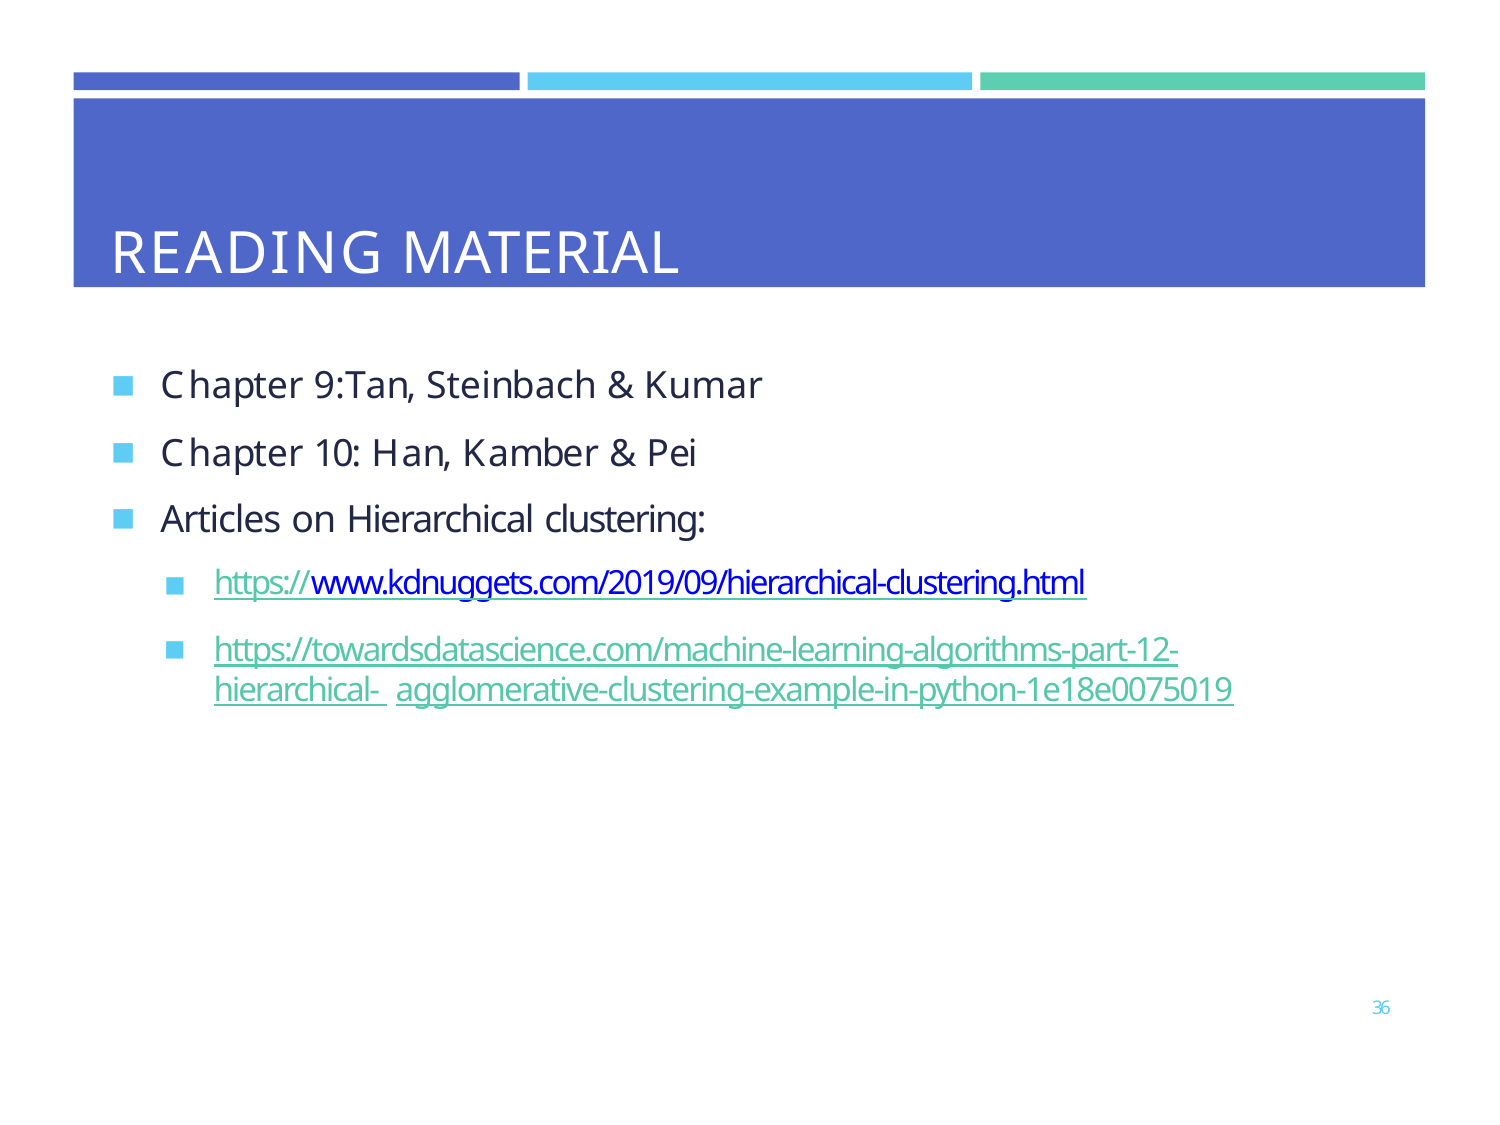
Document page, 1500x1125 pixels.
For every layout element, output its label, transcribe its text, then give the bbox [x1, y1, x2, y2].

text_box 36 [1370, 995, 1393, 1019]
text_box Chapter 9:Tan, Steinbach & Kumar Chapter 10: Han, Kamber & Pei Articles on Hierarchical clustering: https://www.kdnuggets.com/2019/09/hierarchical-clustering.html https://towardsdatascience.com/machine-learning-algorithms-part-12-hierarchical- agglomerative-clustering-example-in-python-1e18e0075019 [108, 337, 1318, 709]
title READING MATERIAL [73, 98, 1426, 288]
